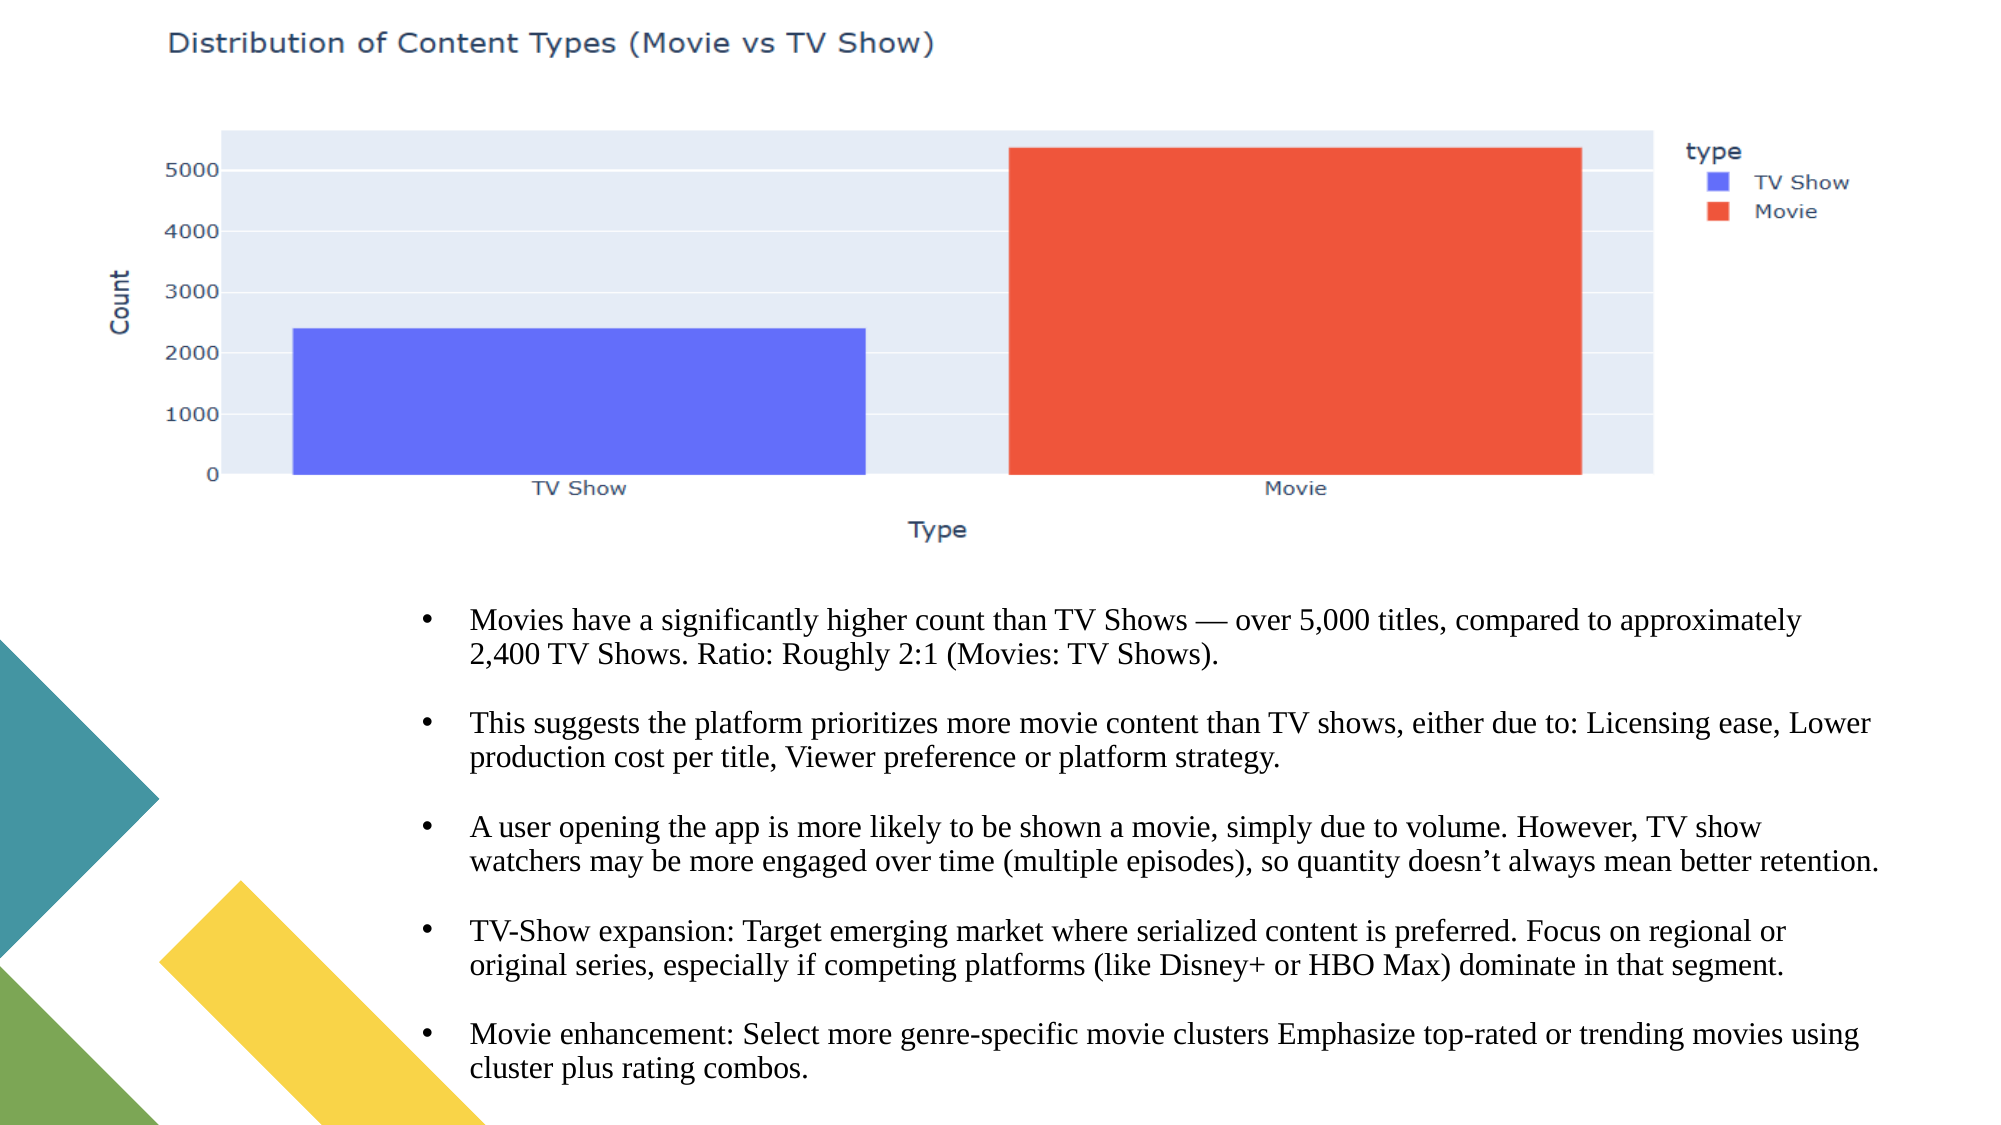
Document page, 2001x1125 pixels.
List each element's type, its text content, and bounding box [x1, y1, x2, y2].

picture [63, 0, 1899, 559]
list Movies have a significantly higher count than TV Shows — over 5,000 titles, compared to approximately 2,400 TV Shows. Ratio: Roughly 2:1 (Movies: TV Shows). This suggests the platform prioritizes more movie content than TV shows, either due to: Licensing ease, Lower production cost per title, Viewer preference or platform strategy. A user opening the app is more likely to be shown a movie, simply due to volume. However, TV show watchers may be more engaged over time (multiple episodes), so quantity doesn’t always mean better retention. TV-Show expansion: Target emerging market where serialized content is preferred. Focus on regional or original series, especially if competing platforms (like Disney+ or HBO Max) dominate in that segment. Movie enhancement: Select more genre-specific movie clusters Emphasize top-rated or trending movies using cluster plus rating combos. [421, 565, 1882, 1096]
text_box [0, 639, 486, 1125]
